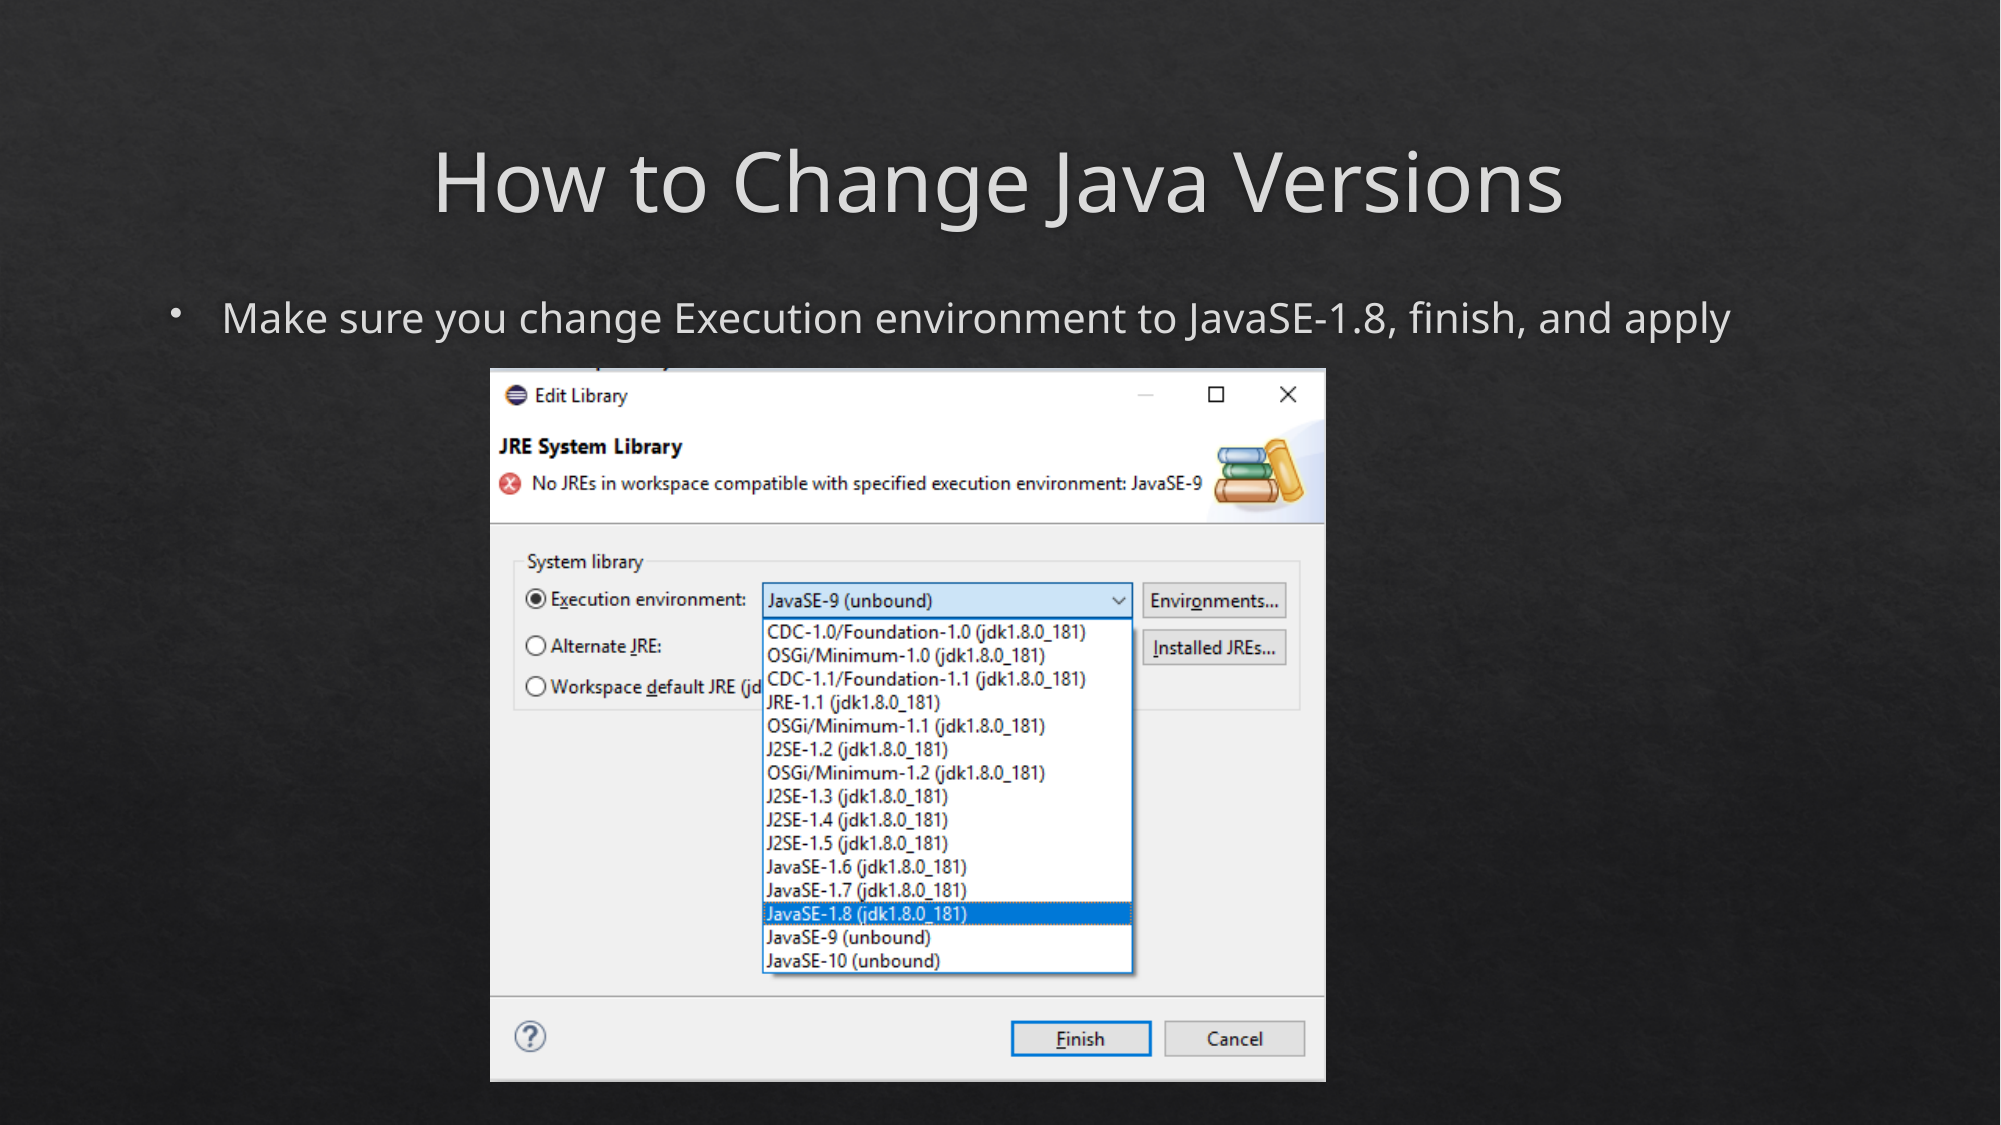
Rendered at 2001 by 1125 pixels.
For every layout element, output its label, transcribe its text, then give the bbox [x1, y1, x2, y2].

list Make sure you change Execution environment to JavaSE-1.8, finish, and apply [149, 284, 1849, 950]
title How to Change Java Versions [149, 99, 1849, 260]
picture [490, 368, 1326, 1082]
